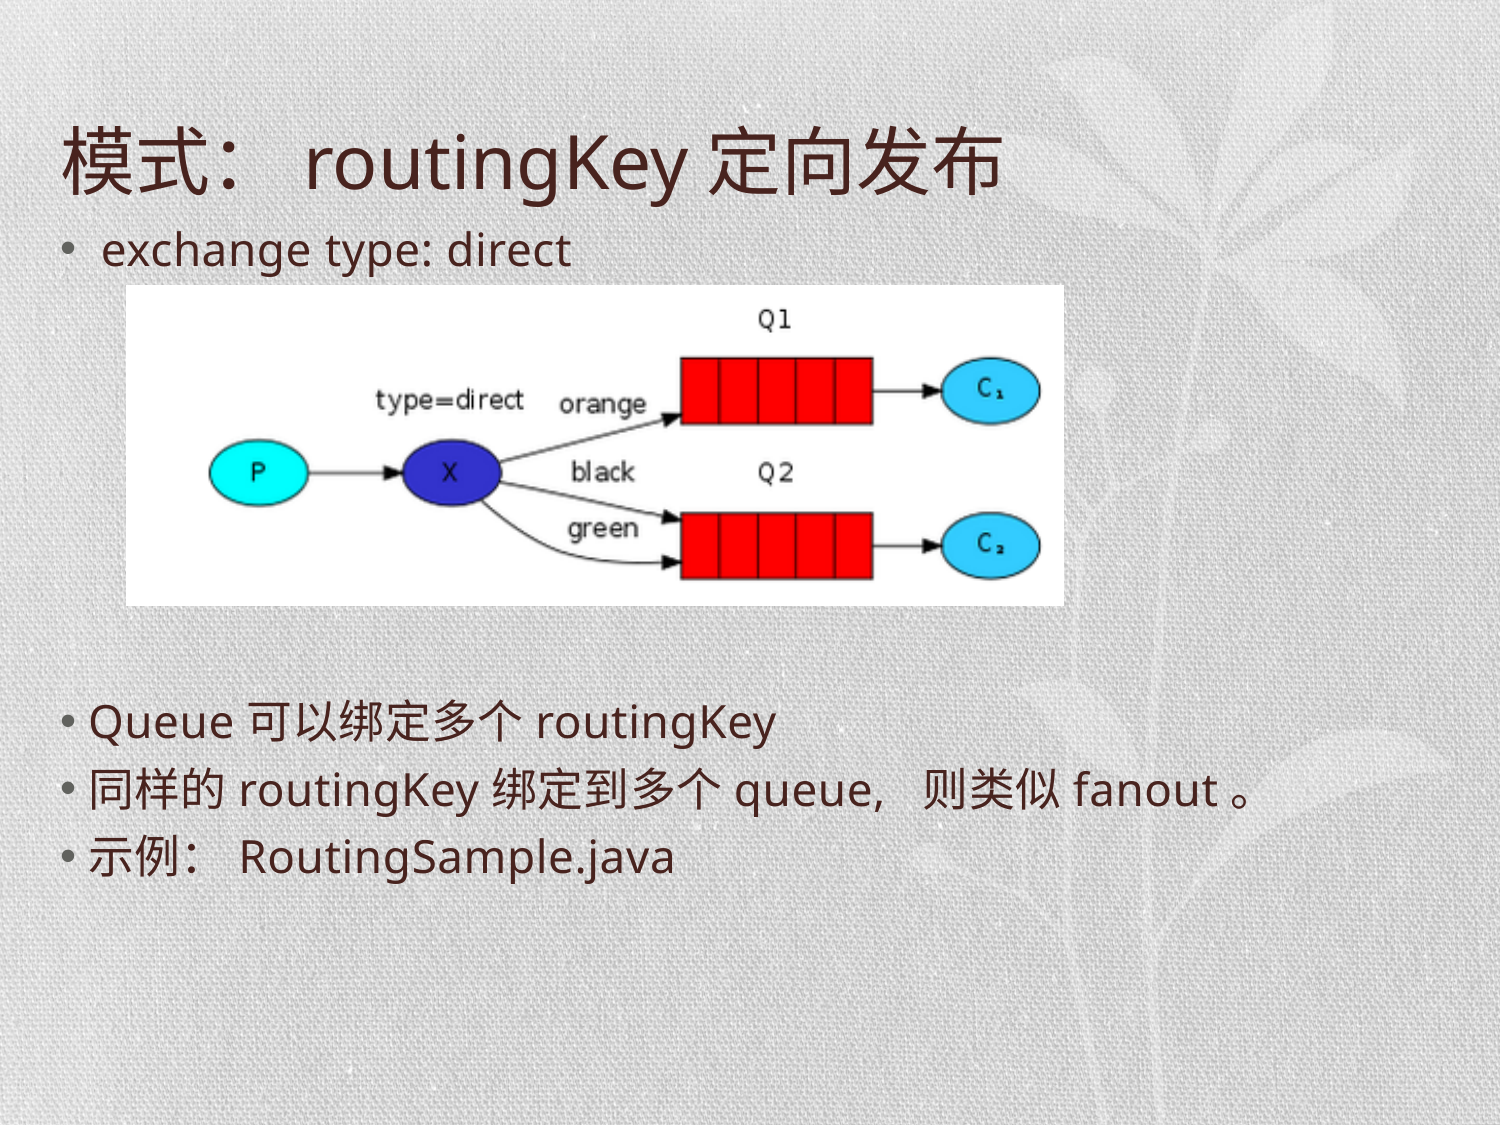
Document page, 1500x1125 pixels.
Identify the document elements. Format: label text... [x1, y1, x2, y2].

picture [125, 284, 1064, 607]
title 模式：routingKey定向发布 [45, 37, 1455, 213]
list exchange type: direct Queue可以绑定多个routingKey 同样的routingKey绑定到多个queue, 则类似fanout。 示例：RoutingSample.java [45, 213, 1455, 1023]
